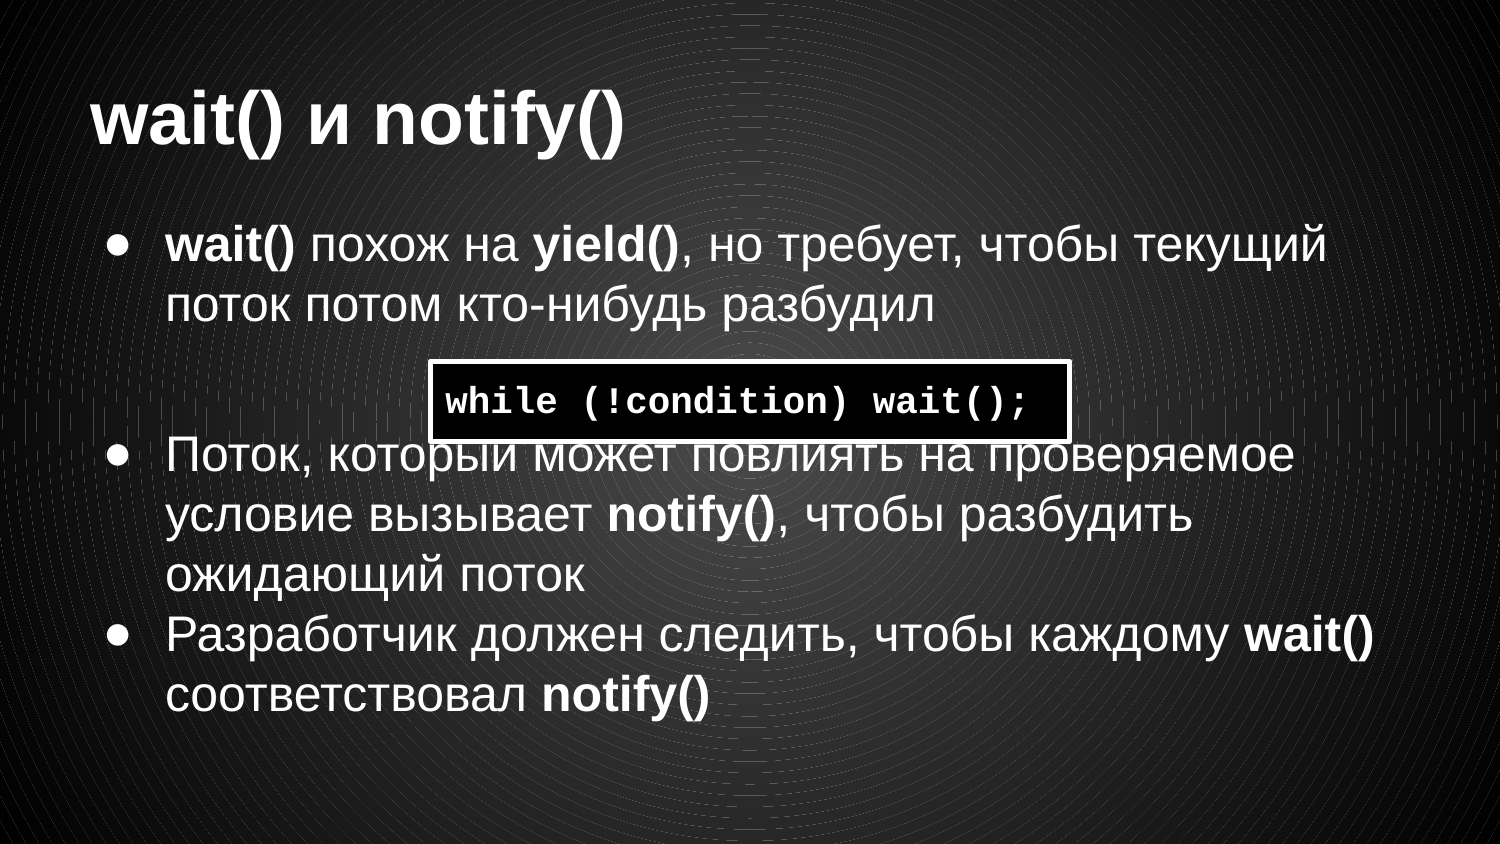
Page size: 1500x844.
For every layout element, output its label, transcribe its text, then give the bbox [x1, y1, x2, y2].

list wait() похож на yield(), но требует, чтобы текущий поток потом кто-нибудь разбудил Поток, который может повлиять на проверяемое условие вызывает notify(), чтобы разбудить ожидающий поток Разработчик должен следить, чтобы каждому wait() соответствовал notify() [75, 196, 1425, 808]
text_box while (!condition) wait(); [430, 361, 1070, 442]
title wait() и notify() [75, 33, 1425, 175]
